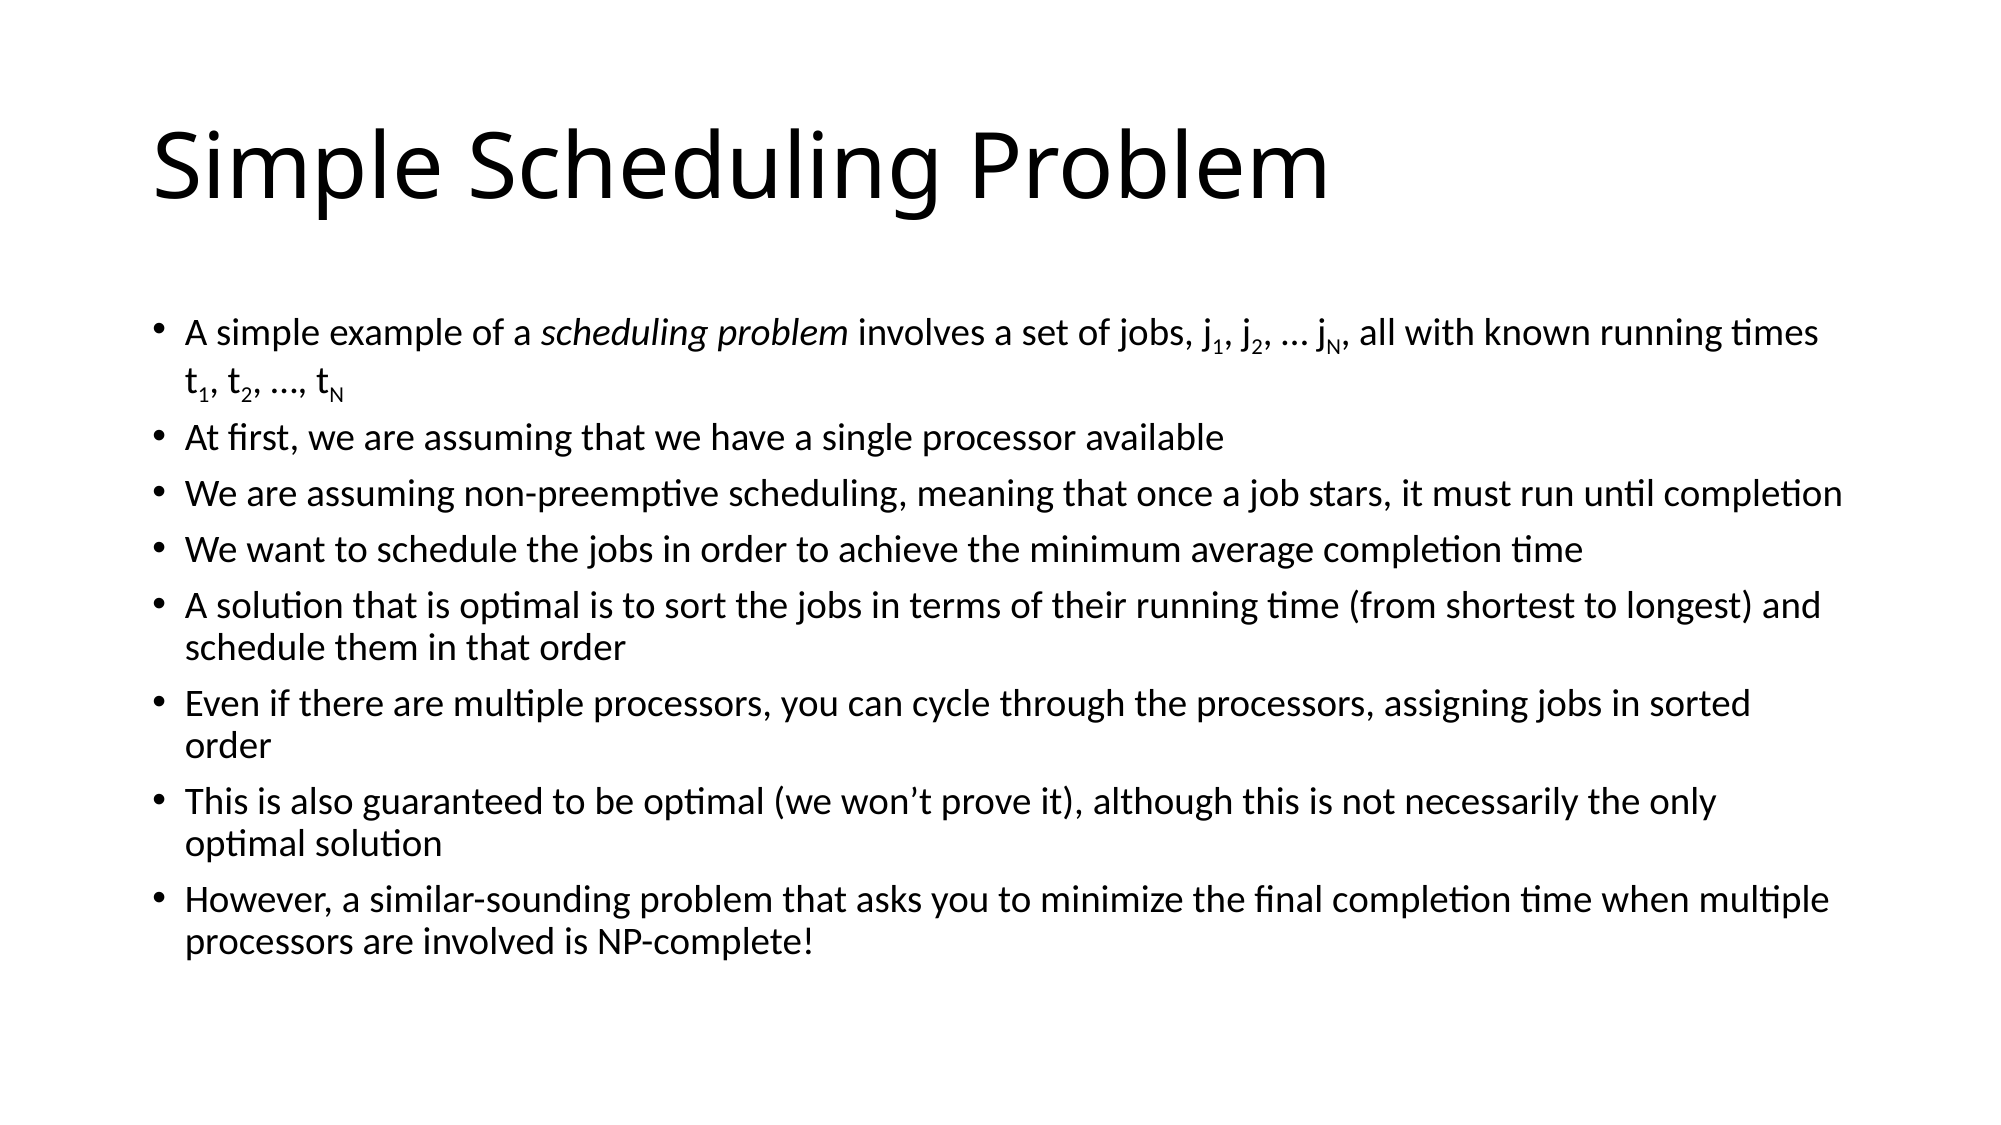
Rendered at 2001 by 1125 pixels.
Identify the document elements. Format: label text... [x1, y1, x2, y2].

title Simple Scheduling Problem [137, 59, 1863, 278]
list A simple example of a scheduling problem involves a set of jobs, j1, j2, … jN, all with known running times t1, t2, …, tN At first, we are assuming that we have a single processor available We are assuming non-preemptive scheduling, meaning that once a job stars, it must run until completion We want to schedule the jobs in order to achieve the minimum average completion time A solution that is optimal is to sort the jobs in terms of their running time (from shortest to longest) and schedule them in that order Even if there are multiple processors, you can cycle through the processors, assigning jobs in sorted order This is also guaranteed to be optimal (we won’t prove it), although this is not necessarily the only optimal solution However, a similar-sounding problem that asks you to minimize the final completion time when multiple processors are involved is NP-complete! [137, 299, 1863, 1014]
